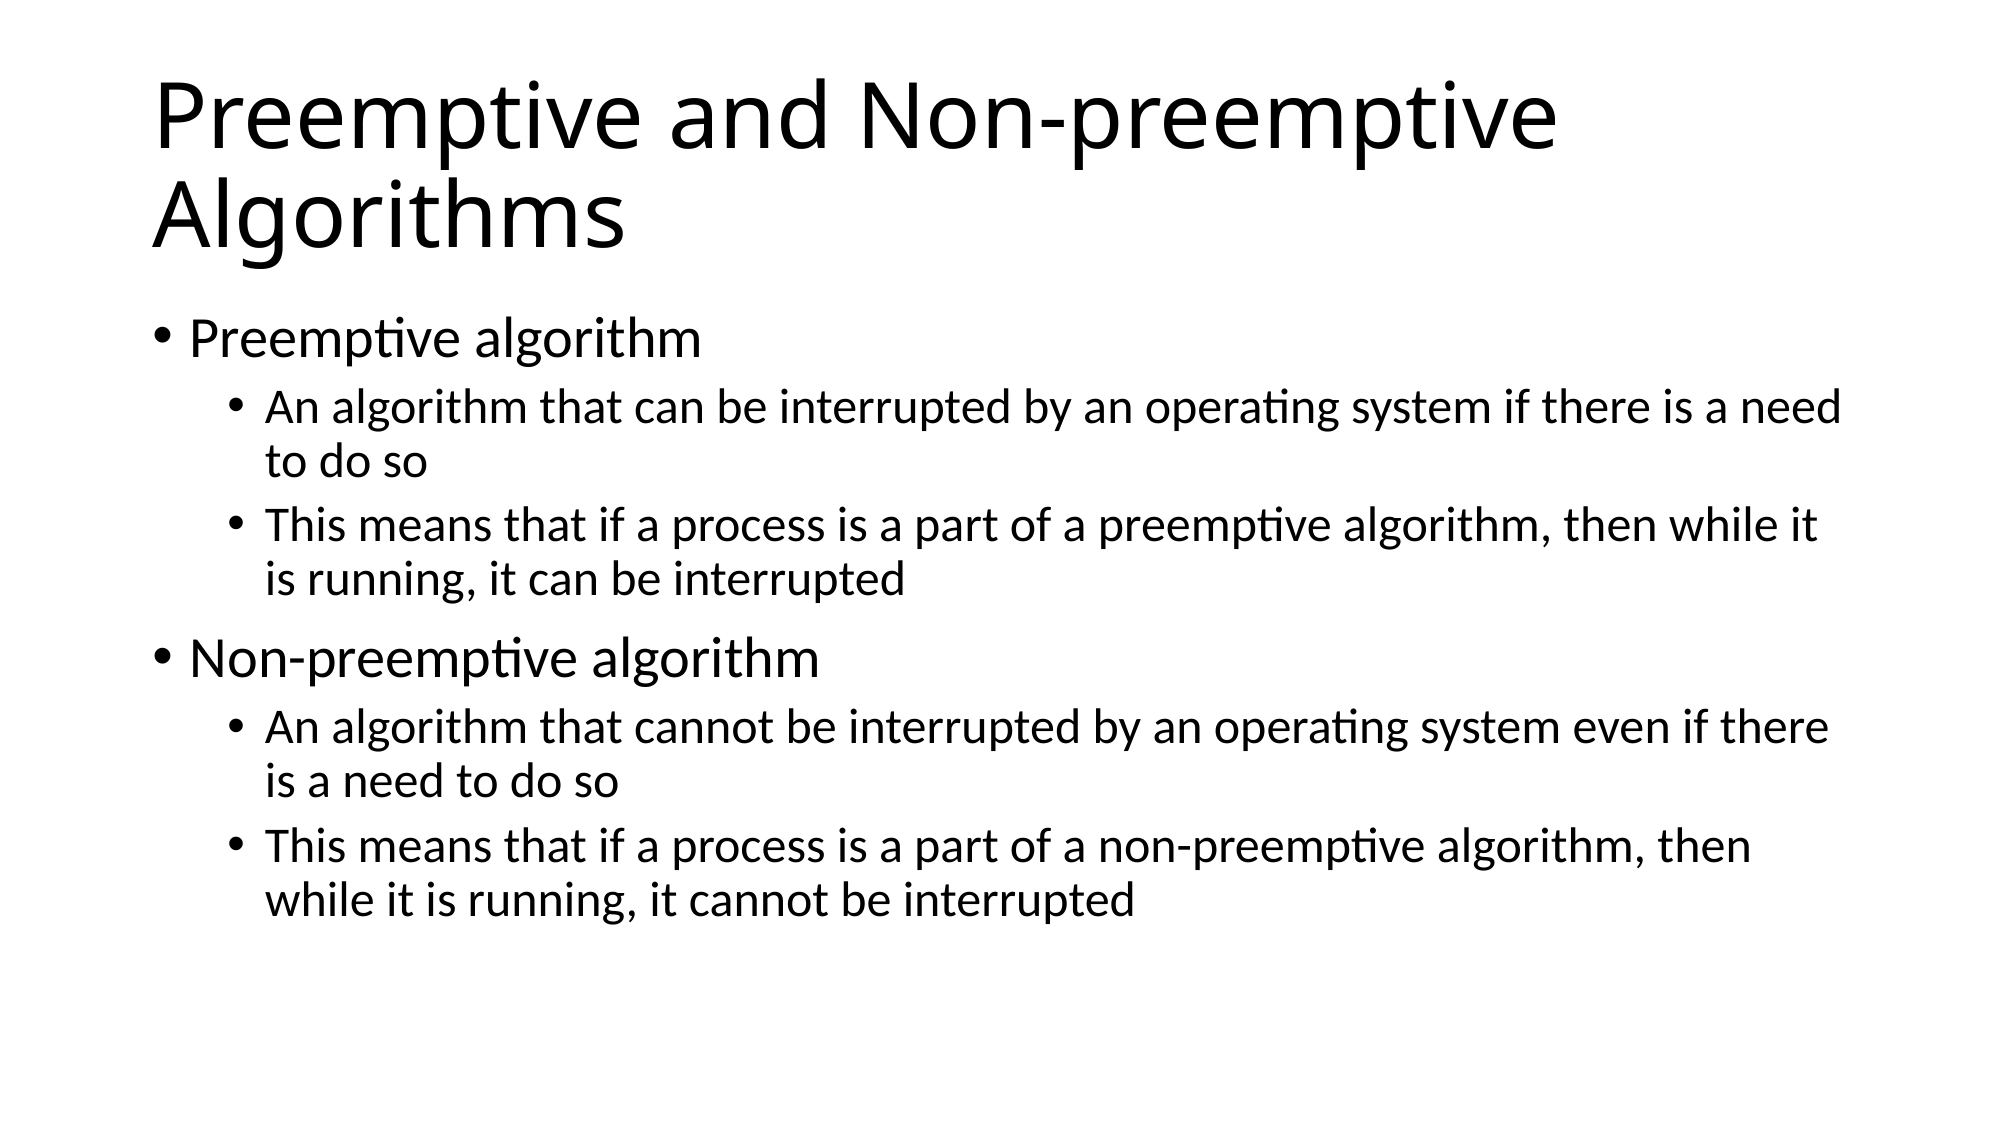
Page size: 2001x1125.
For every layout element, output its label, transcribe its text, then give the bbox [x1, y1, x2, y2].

list Preemptive algorithm An algorithm that can be interrupted by an operating system if there is a need to do so This means that if a process is a part of a preemptive algorithm, then while it is running, it can be interrupted Non-preemptive algorithm An algorithm that cannot be interrupted by an operating system even if there is a need to do so This means that if a process is a part of a non-preemptive algorithm, then while it is running, it cannot be interrupted [137, 299, 1863, 1014]
title Preemptive and Non-preemptive Algorithms [137, 59, 1863, 278]
